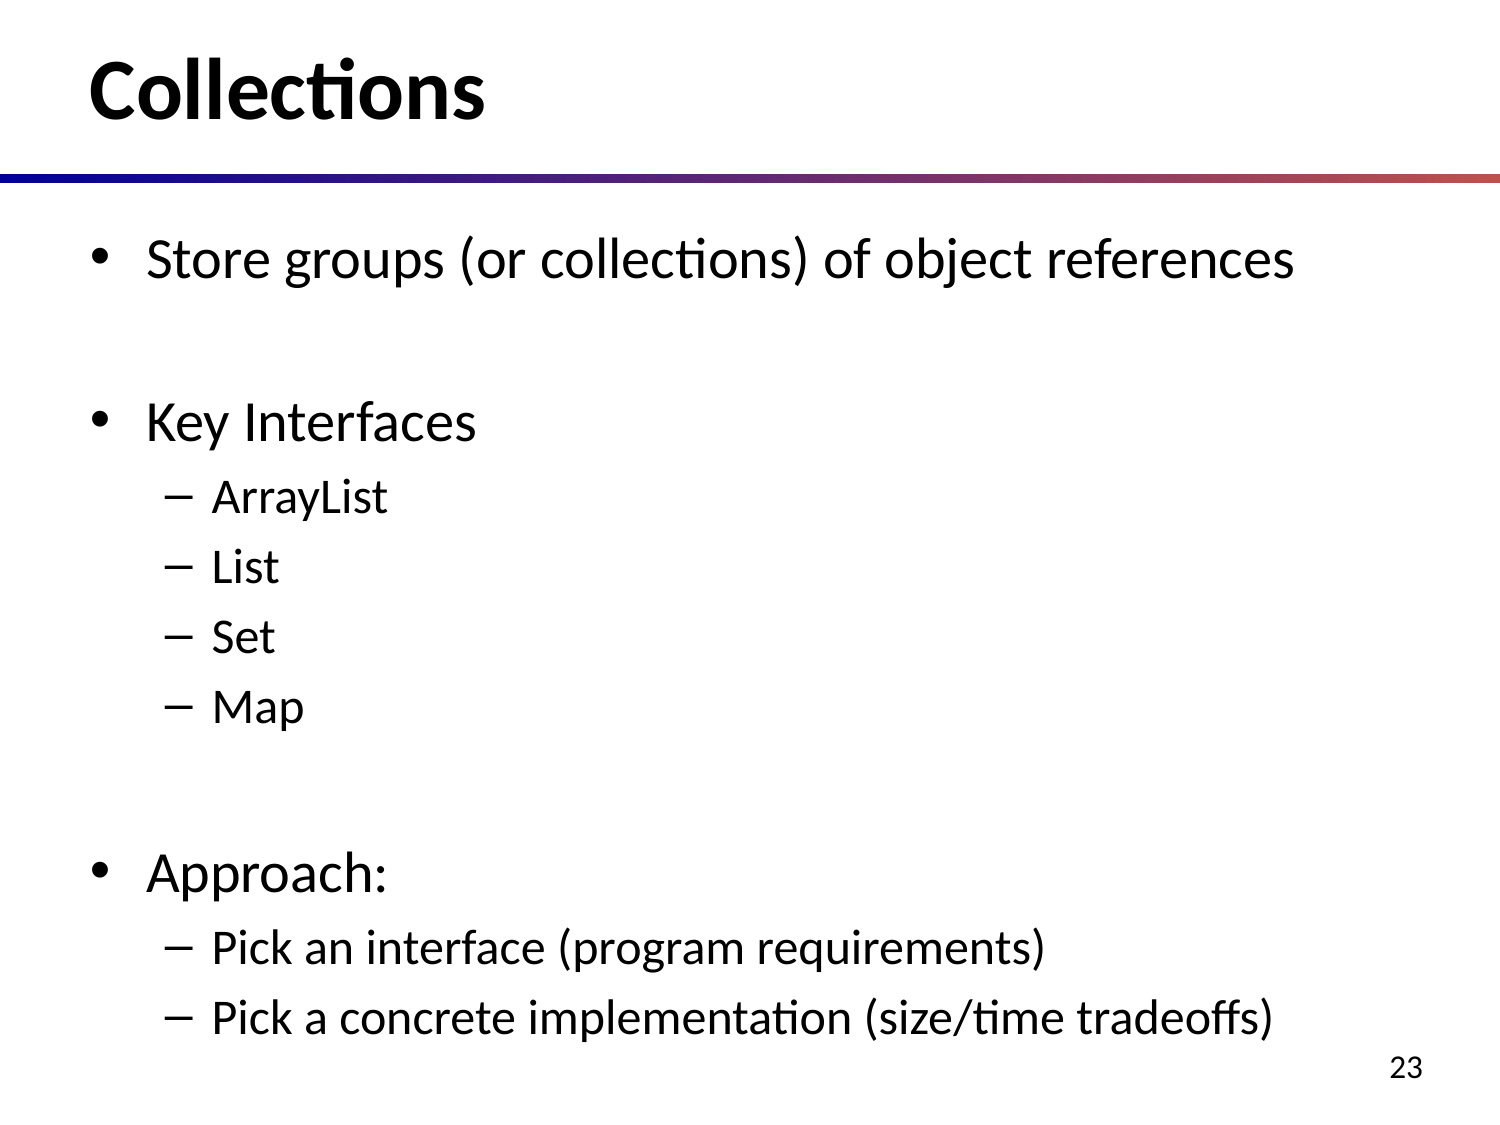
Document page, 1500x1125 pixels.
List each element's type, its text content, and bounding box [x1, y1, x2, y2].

list Store groups (or collections) of object references Key Interfaces ArrayList List Set Map Approach: Pick an interface (program requirements) Pick a concrete implementation (size/time tradeoffs) [75, 212, 1425, 1025]
title Collections [75, 24, 1438, 150]
